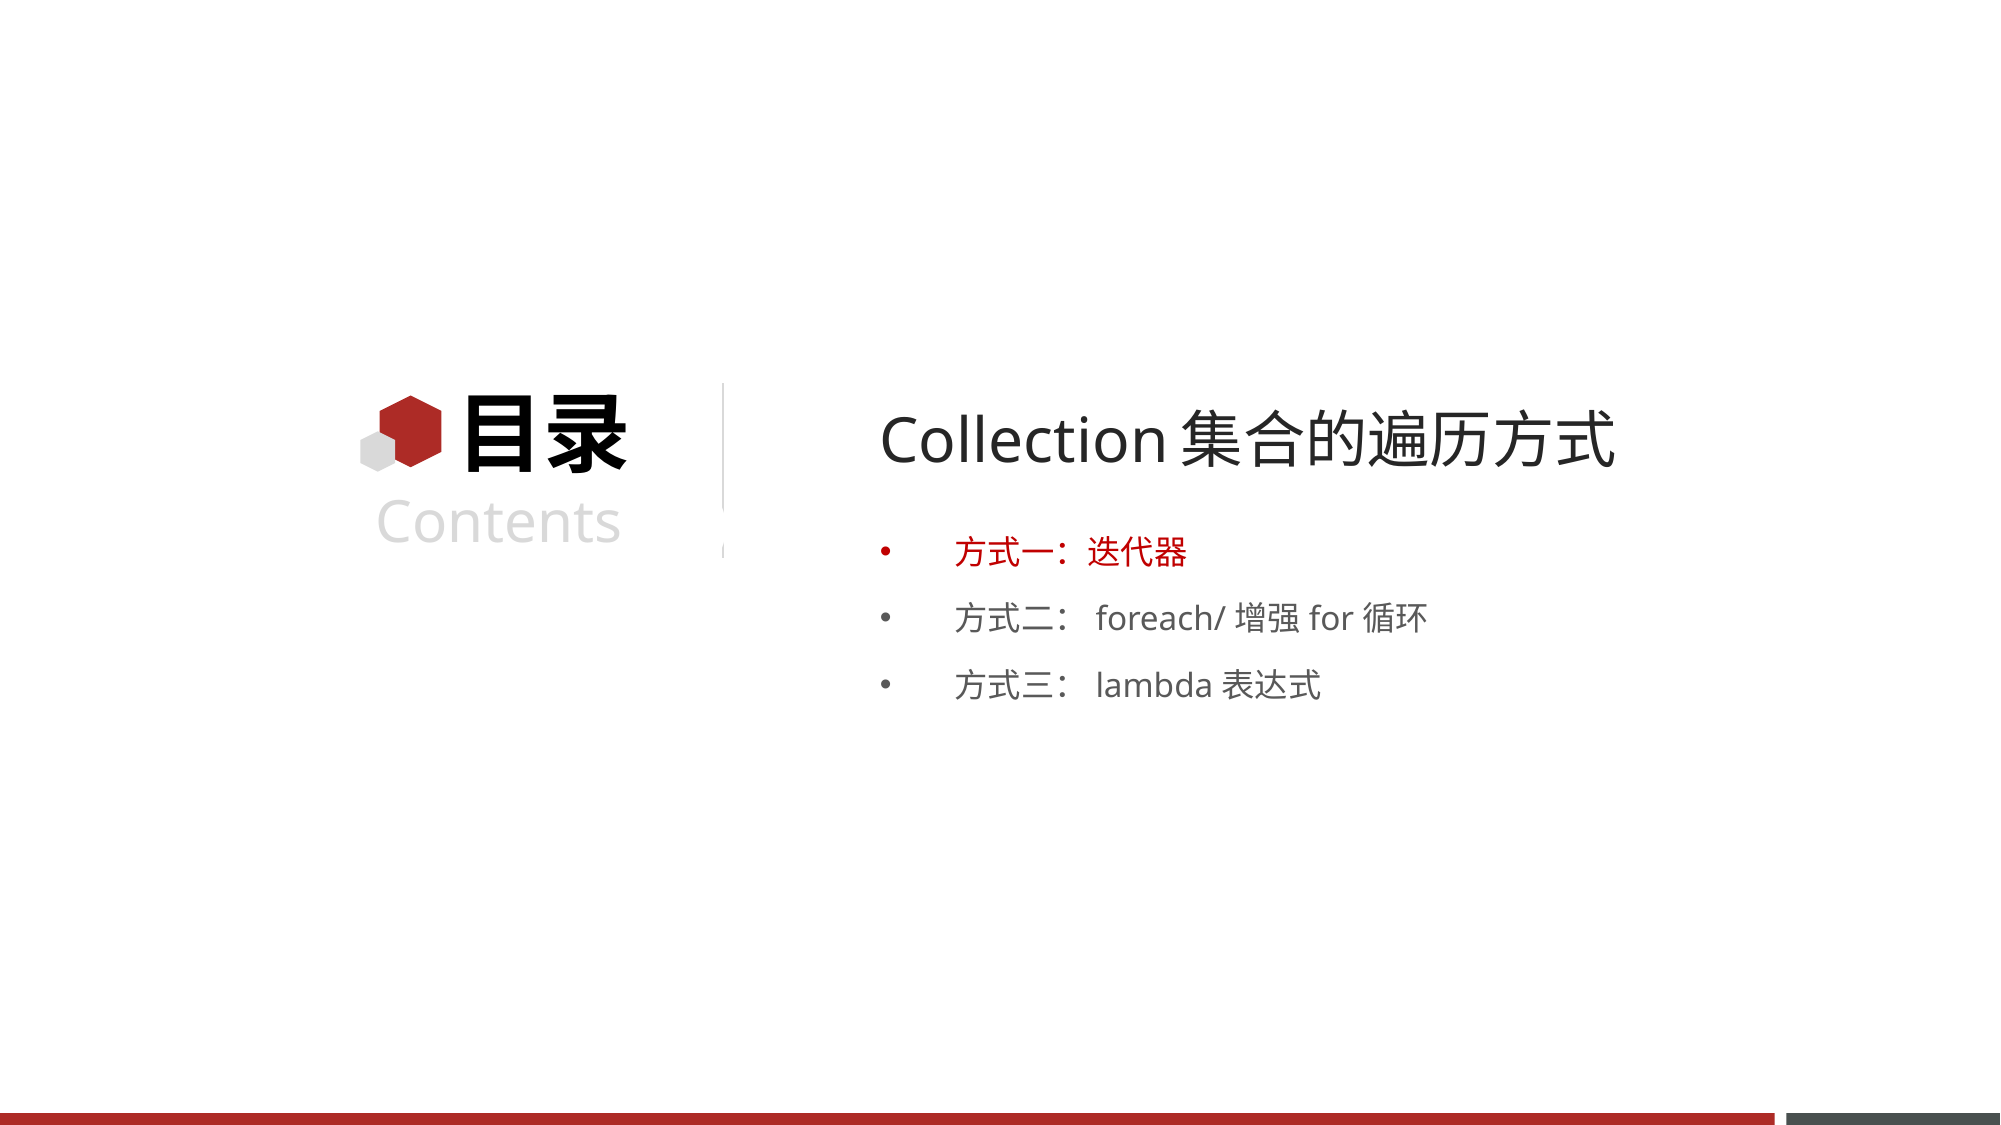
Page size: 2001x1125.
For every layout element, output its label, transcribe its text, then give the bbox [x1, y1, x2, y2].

title Collection集合的遍历方式 [864, 393, 1969, 484]
list 01 [636, 404, 822, 594]
list 方式一：迭代器 方式二：foreach/增强for循环 方式三：lambda表达式 [864, 503, 1762, 837]
